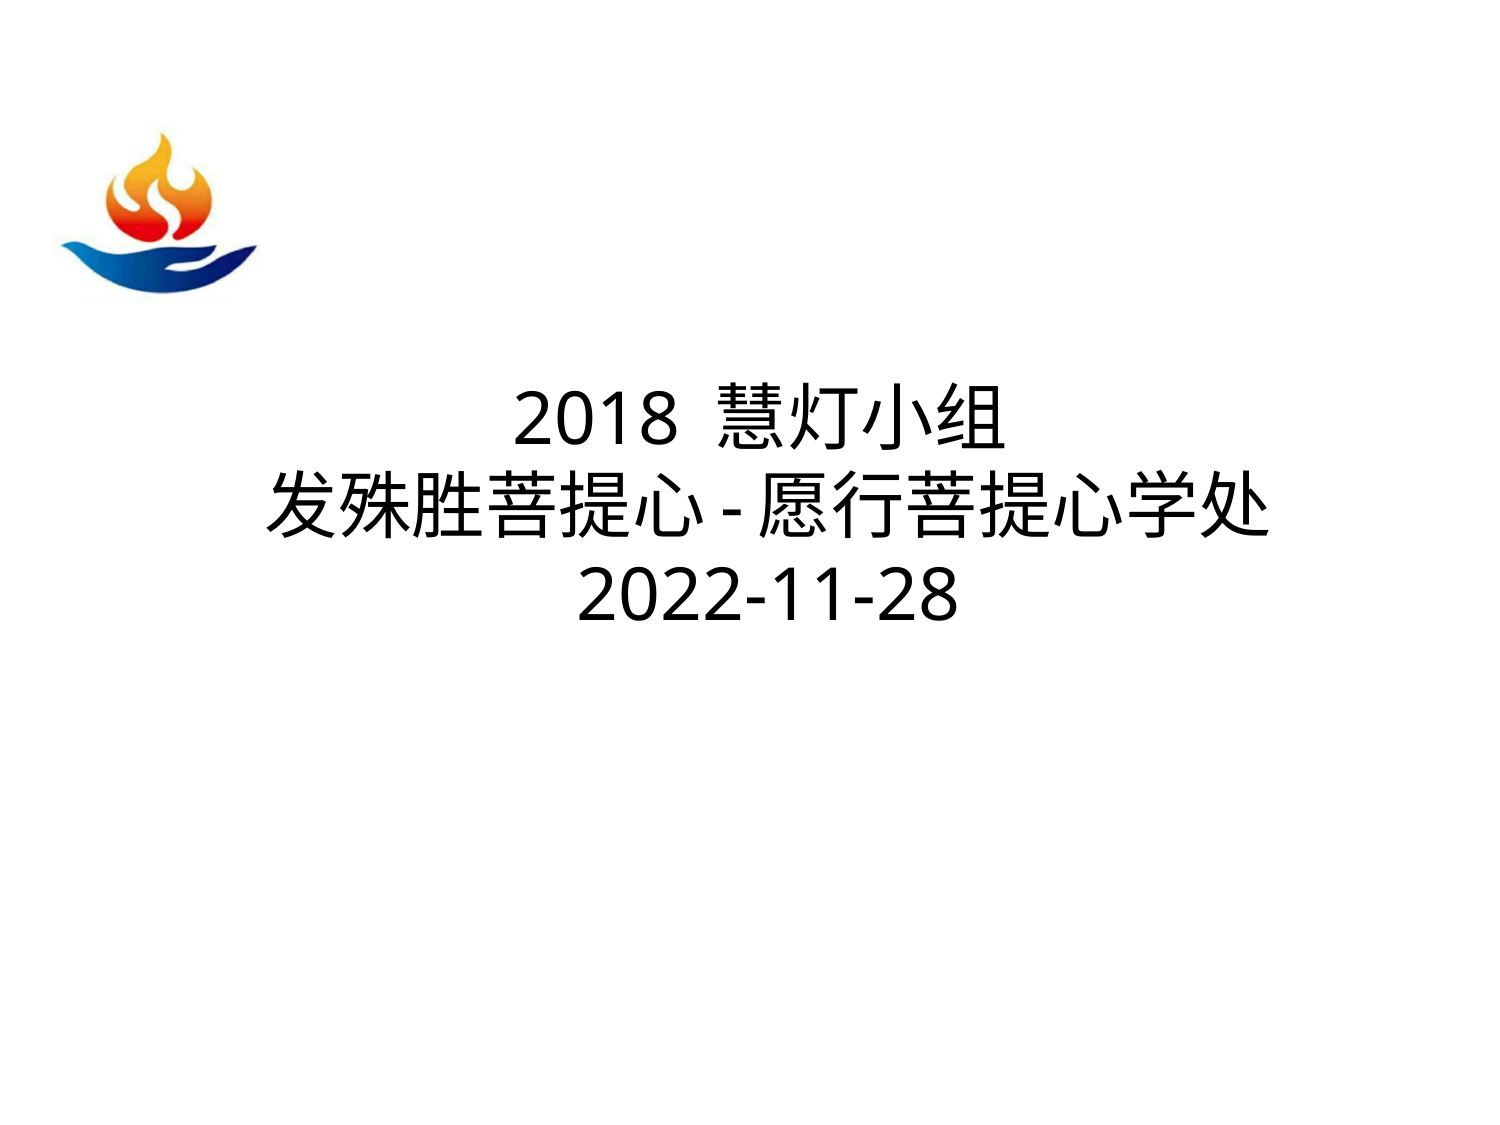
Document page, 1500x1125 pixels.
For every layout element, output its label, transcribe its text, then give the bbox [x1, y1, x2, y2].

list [52, 125, 266, 327]
title 2018 慧灯小组 发殊胜菩提心-愿行菩提心学处 2022-11-28 [183, 361, 1355, 646]
